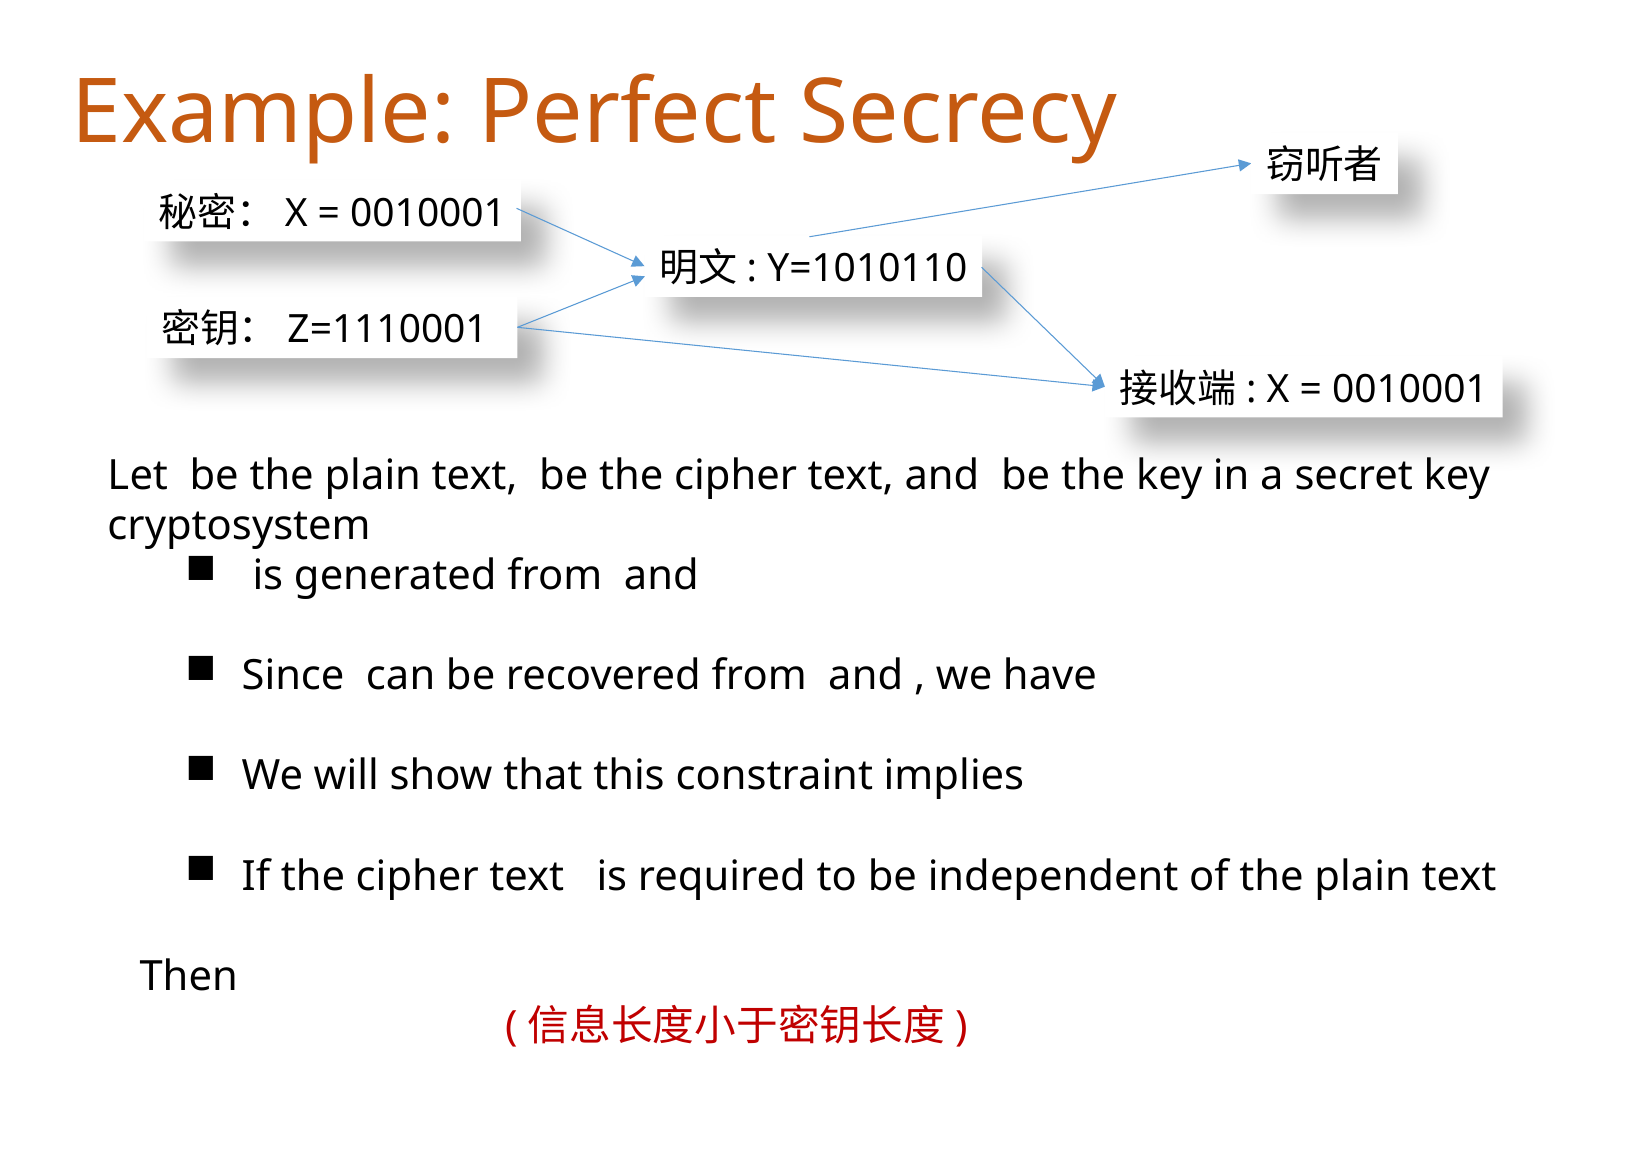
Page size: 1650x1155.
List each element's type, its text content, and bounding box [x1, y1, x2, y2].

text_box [981, 267, 1109, 327]
text_box 明文: Y=1010110 [643, 234, 983, 298]
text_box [517, 276, 645, 327]
text_box 窃听者 [1250, 132, 1399, 195]
text_box 密钥：Z=1110001 [145, 296, 517, 359]
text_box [809, 163, 1251, 237]
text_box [517, 327, 1109, 388]
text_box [516, 208, 649, 267]
text_box 秘密：X = 0010001 [143, 179, 522, 242]
text_box Example: Perfect Secrecy [57, 45, 1496, 221]
text_box 接收端: X = 0010001 [1104, 355, 1504, 418]
